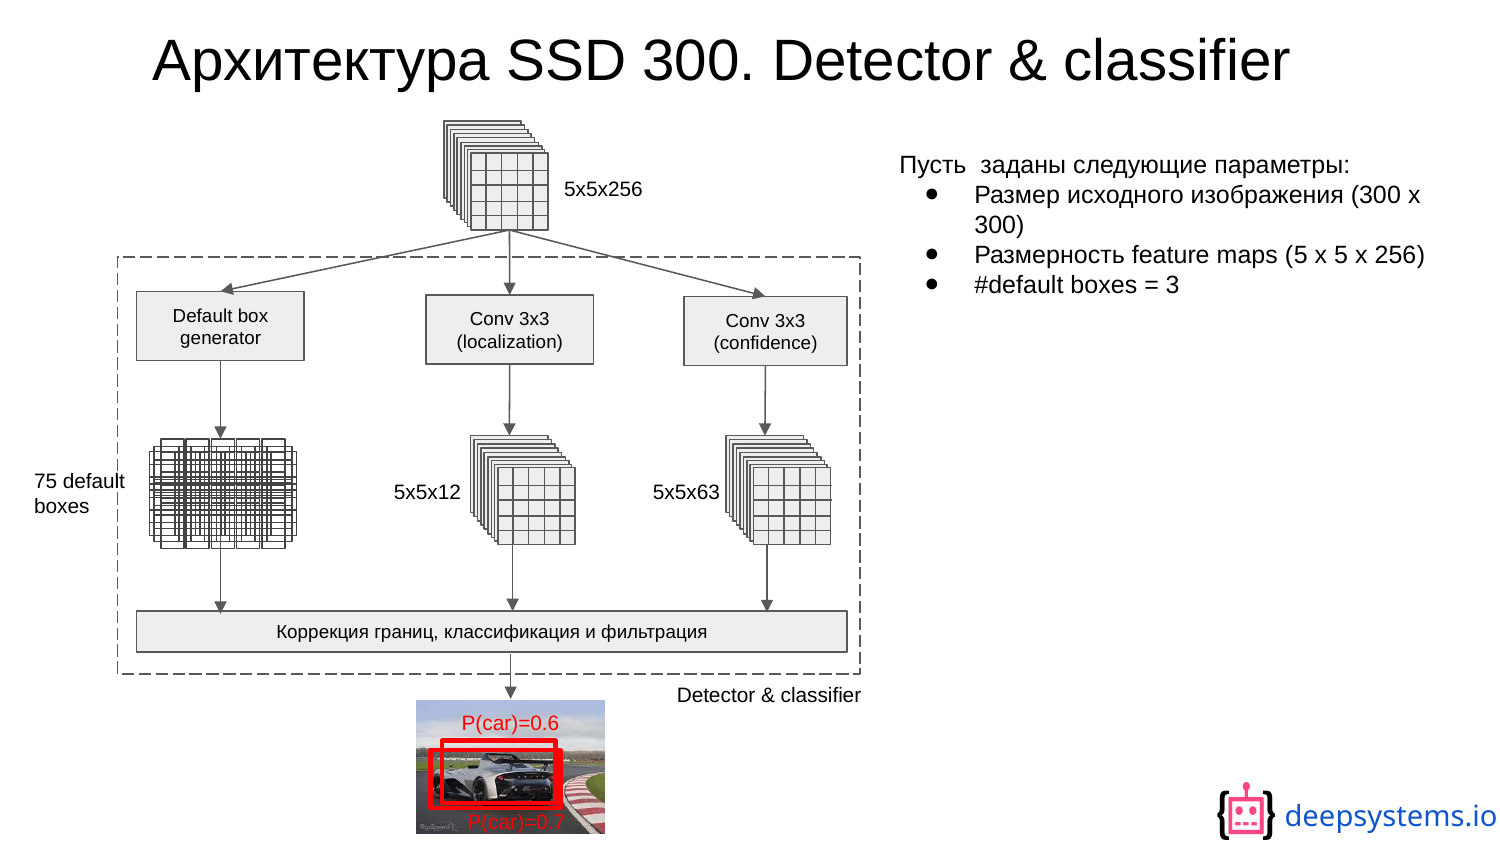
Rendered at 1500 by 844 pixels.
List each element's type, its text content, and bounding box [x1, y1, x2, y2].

text_box 5x5x63 [637, 463, 720, 512]
text_box Conv 3x3 (localization) [425, 301, 594, 365]
text_box Пусть заданы следующие параметры: Размер исходного изображения (300 x 300) Размерность feature maps (5 x 5 x 256) #default boxes = 3 [884, 133, 1494, 564]
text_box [149, 439, 297, 549]
text_box 5x5x12 [379, 463, 465, 512]
text_box Conv 3x3 (confidence) [684, 296, 847, 366]
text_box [443, 120, 550, 228]
text_box Detector & classifier [661, 666, 882, 754]
text_box 75 default boxes [19, 452, 144, 540]
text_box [470, 435, 577, 546]
text_box Коррекция границ, классификация и фильтрация [136, 610, 847, 652]
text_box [415, 697, 611, 844]
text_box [726, 435, 832, 546]
picture [1217, 782, 1275, 840]
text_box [220, 229, 508, 292]
text_box 5x5x256 [554, 160, 666, 209]
text_box Фильтрация по confidence [467, 512, 512, 557]
text_box Default box generator [136, 291, 305, 361]
title Архитектура SSD 300. Detector & classifier [114, 7, 1331, 95]
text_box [509, 229, 766, 297]
text_box [117, 257, 861, 674]
